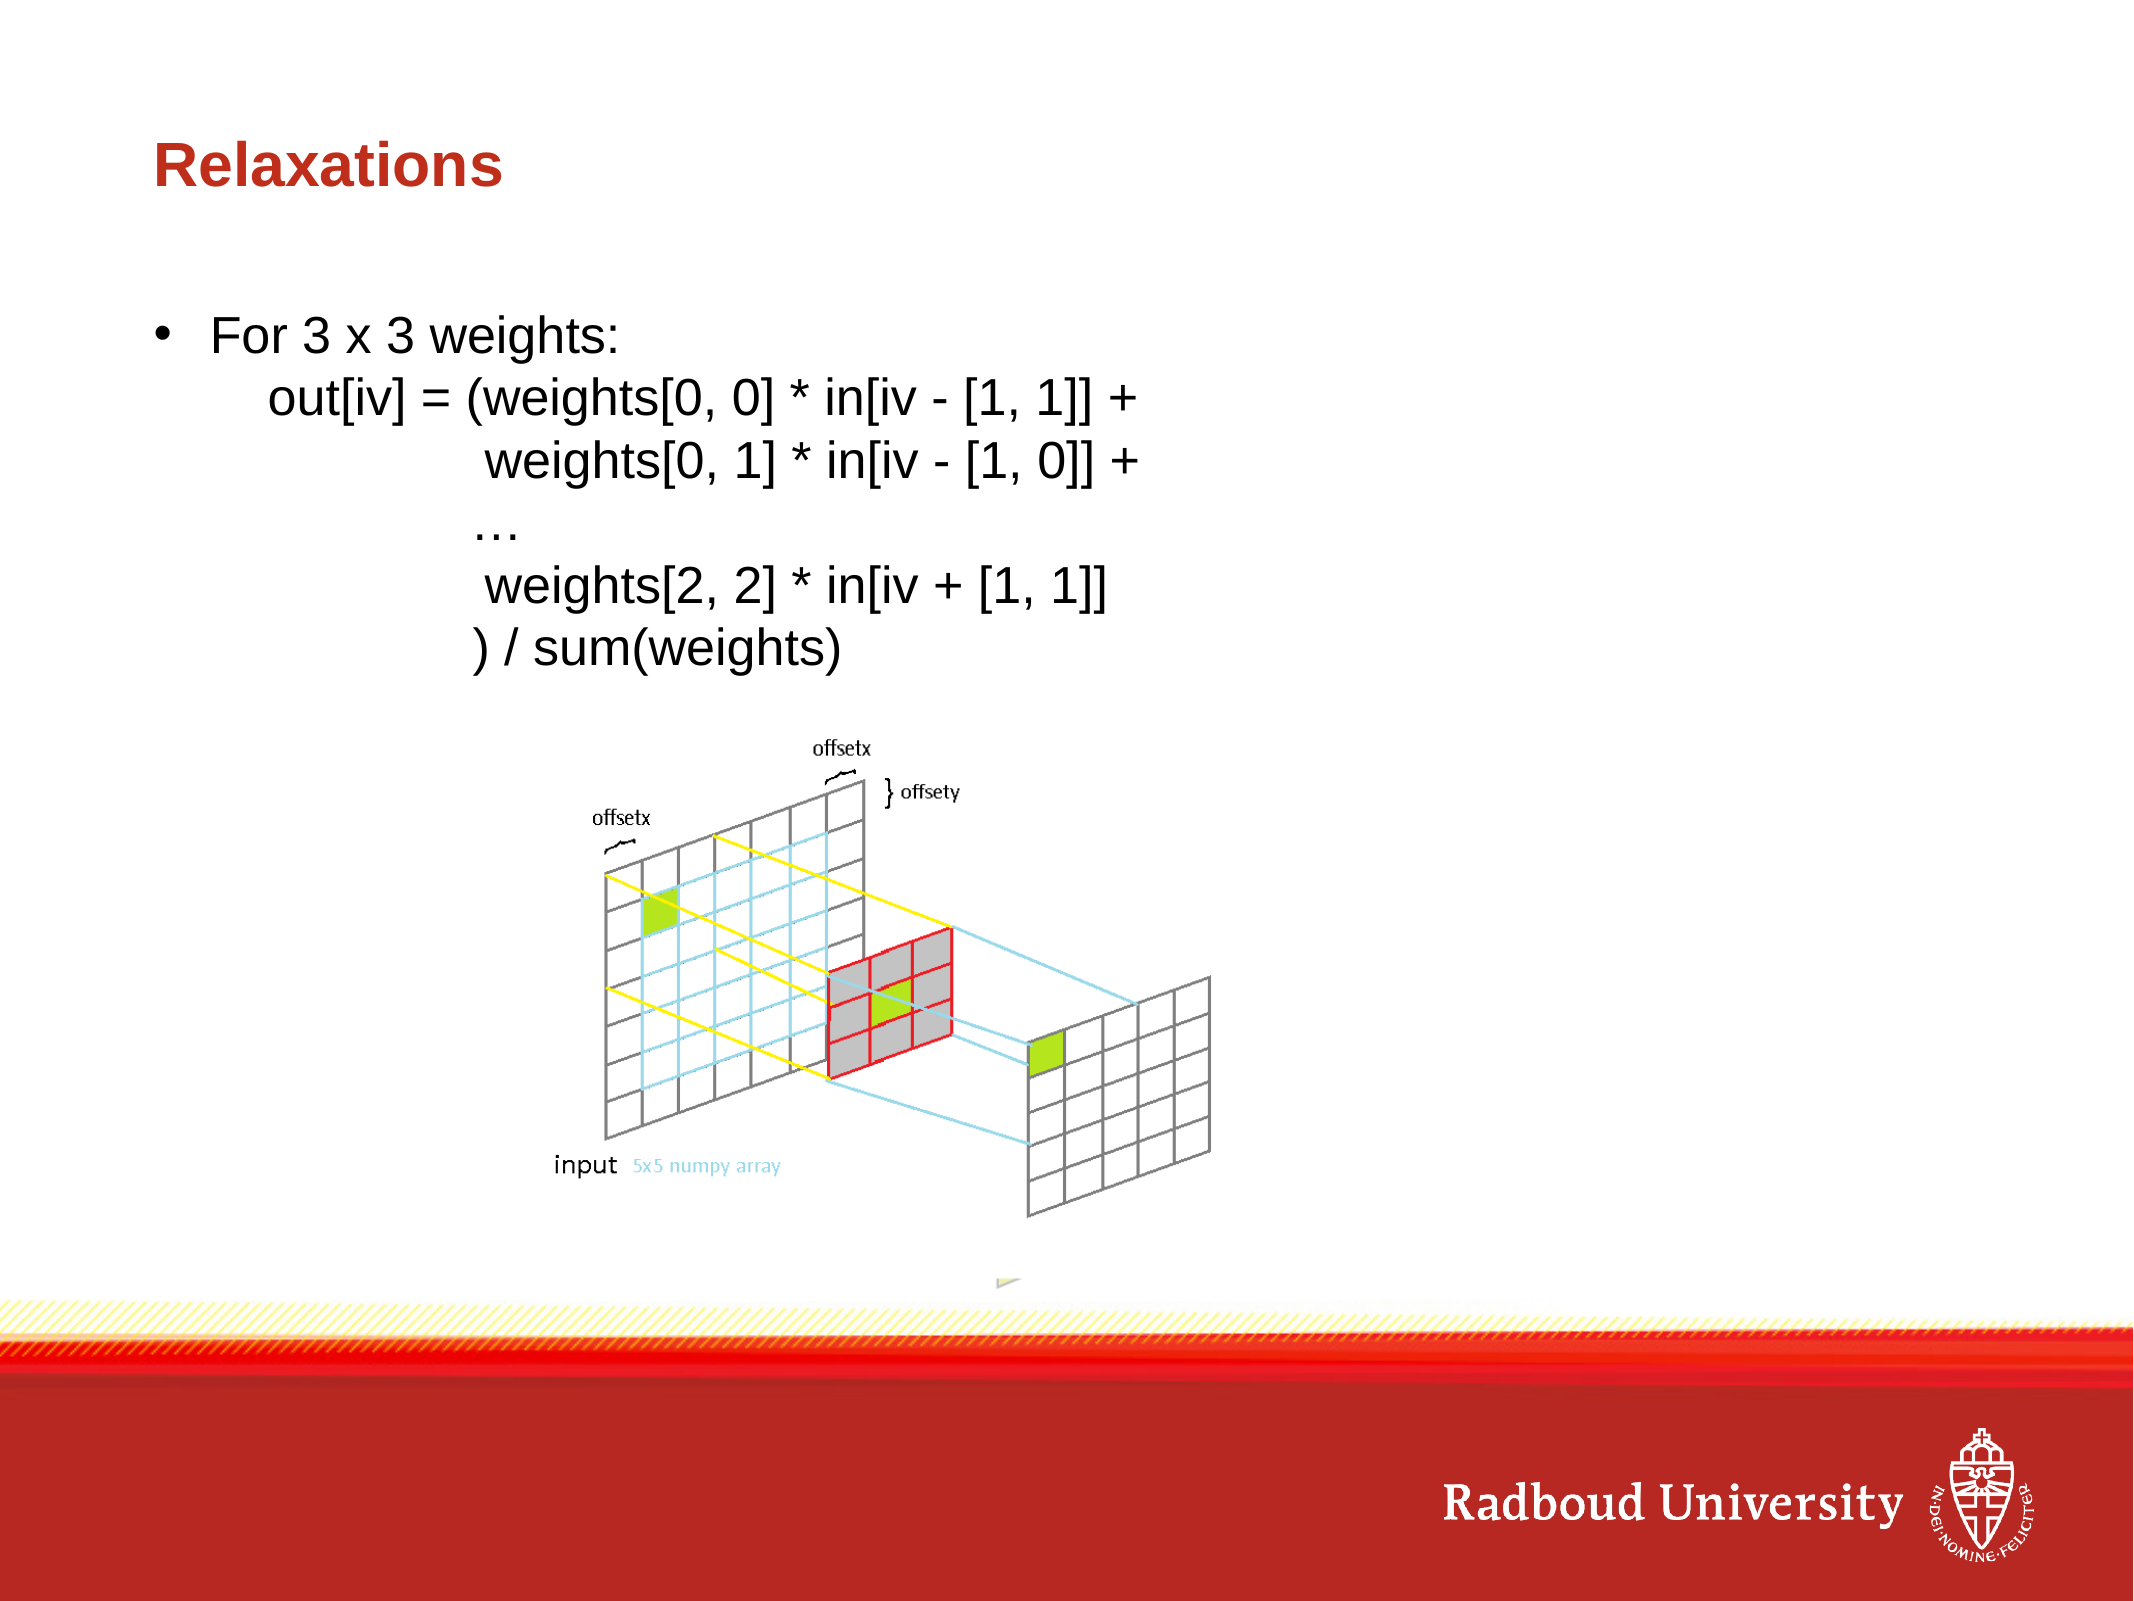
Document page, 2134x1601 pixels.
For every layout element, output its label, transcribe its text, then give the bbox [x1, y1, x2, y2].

picture [0, 0, 2134, 1601]
title Relaxations [147, 118, 1979, 295]
list For 3 x 3 weights: out[iv] = (weights[0, 0] * in[iv - [1, 1]] + weights[0, 1] * in[iv - [1, 0]] + … weights[2, 2] * in[iv + [1, 1]] ) / sum(weights) [147, 295, 1979, 1300]
